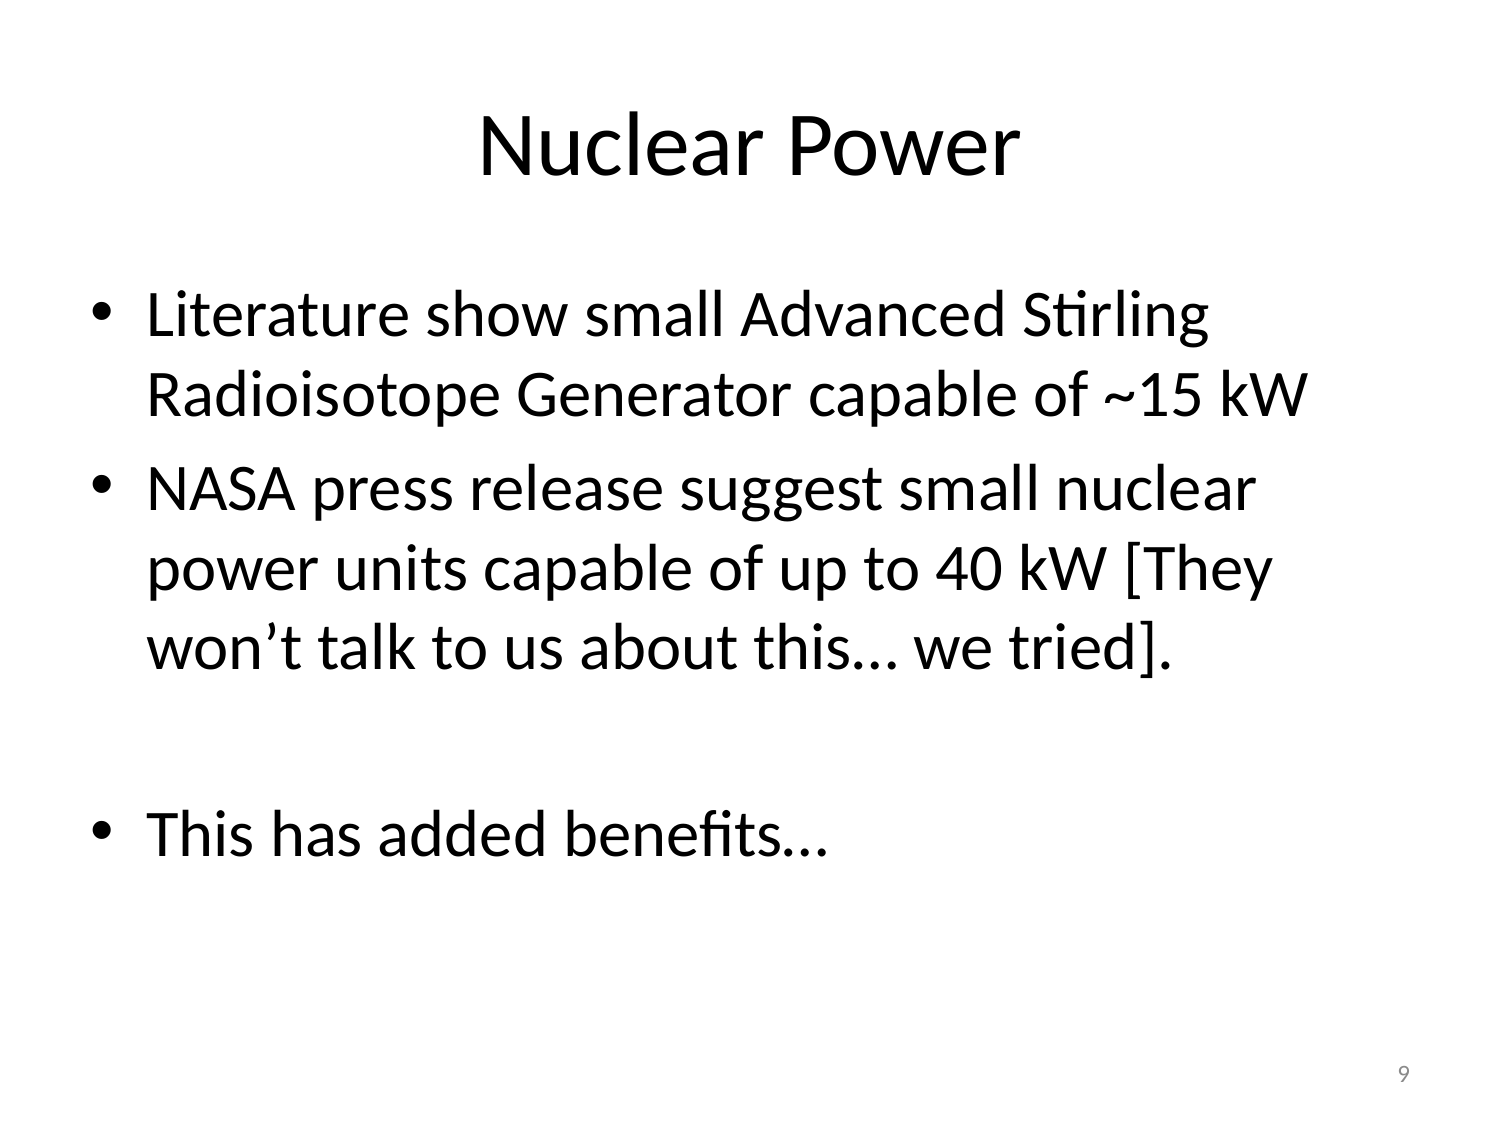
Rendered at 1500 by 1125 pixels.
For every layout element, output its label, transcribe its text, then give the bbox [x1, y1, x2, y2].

list Literature show small Advanced Stirling Radioisotope Generator capable of ~15 kW NASA press release suggest small nuclear power units capable of up to 40 kW [They won’t talk to us about this… we tried]. This has added benefits… [75, 262, 1425, 1005]
title Nuclear Power [75, 45, 1425, 233]
slide_number 9 [1074, 1042, 1425, 1103]
